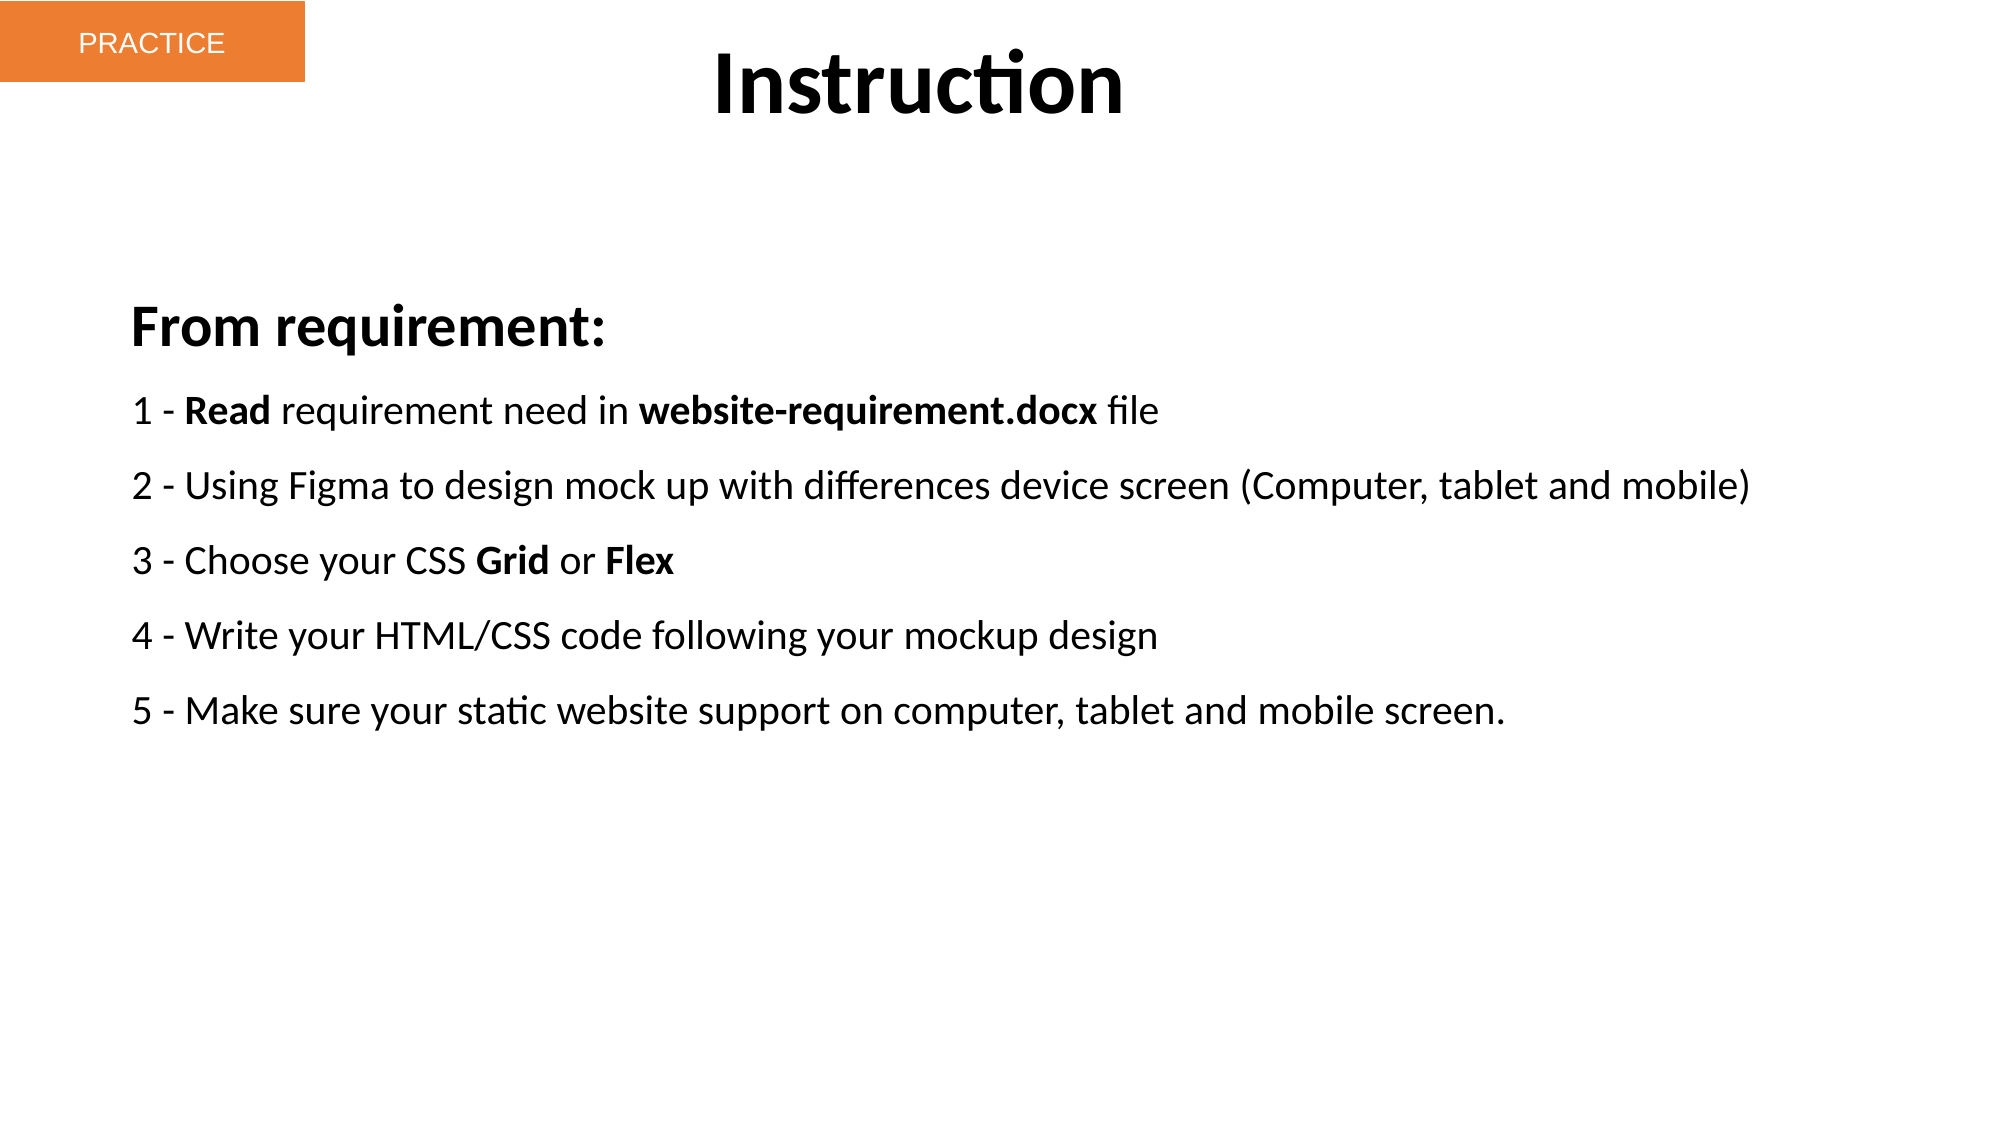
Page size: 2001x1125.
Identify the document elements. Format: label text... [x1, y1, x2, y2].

text_box Instruction [697, 14, 1631, 139]
text_box PRACTICE [0, 1, 305, 82]
text_box From requirement: 1 - Read requirement need in website-requirement.docx file 2 - Using Figma to design mock up with differences device screen (Computer, tablet and mobile) 3 - Choose your CSS Grid or Flex 4 - Write your HTML/CSS code following your mockup design 5 - Make sure your static website support on computer, tablet and mobile screen. [116, 270, 1799, 748]
